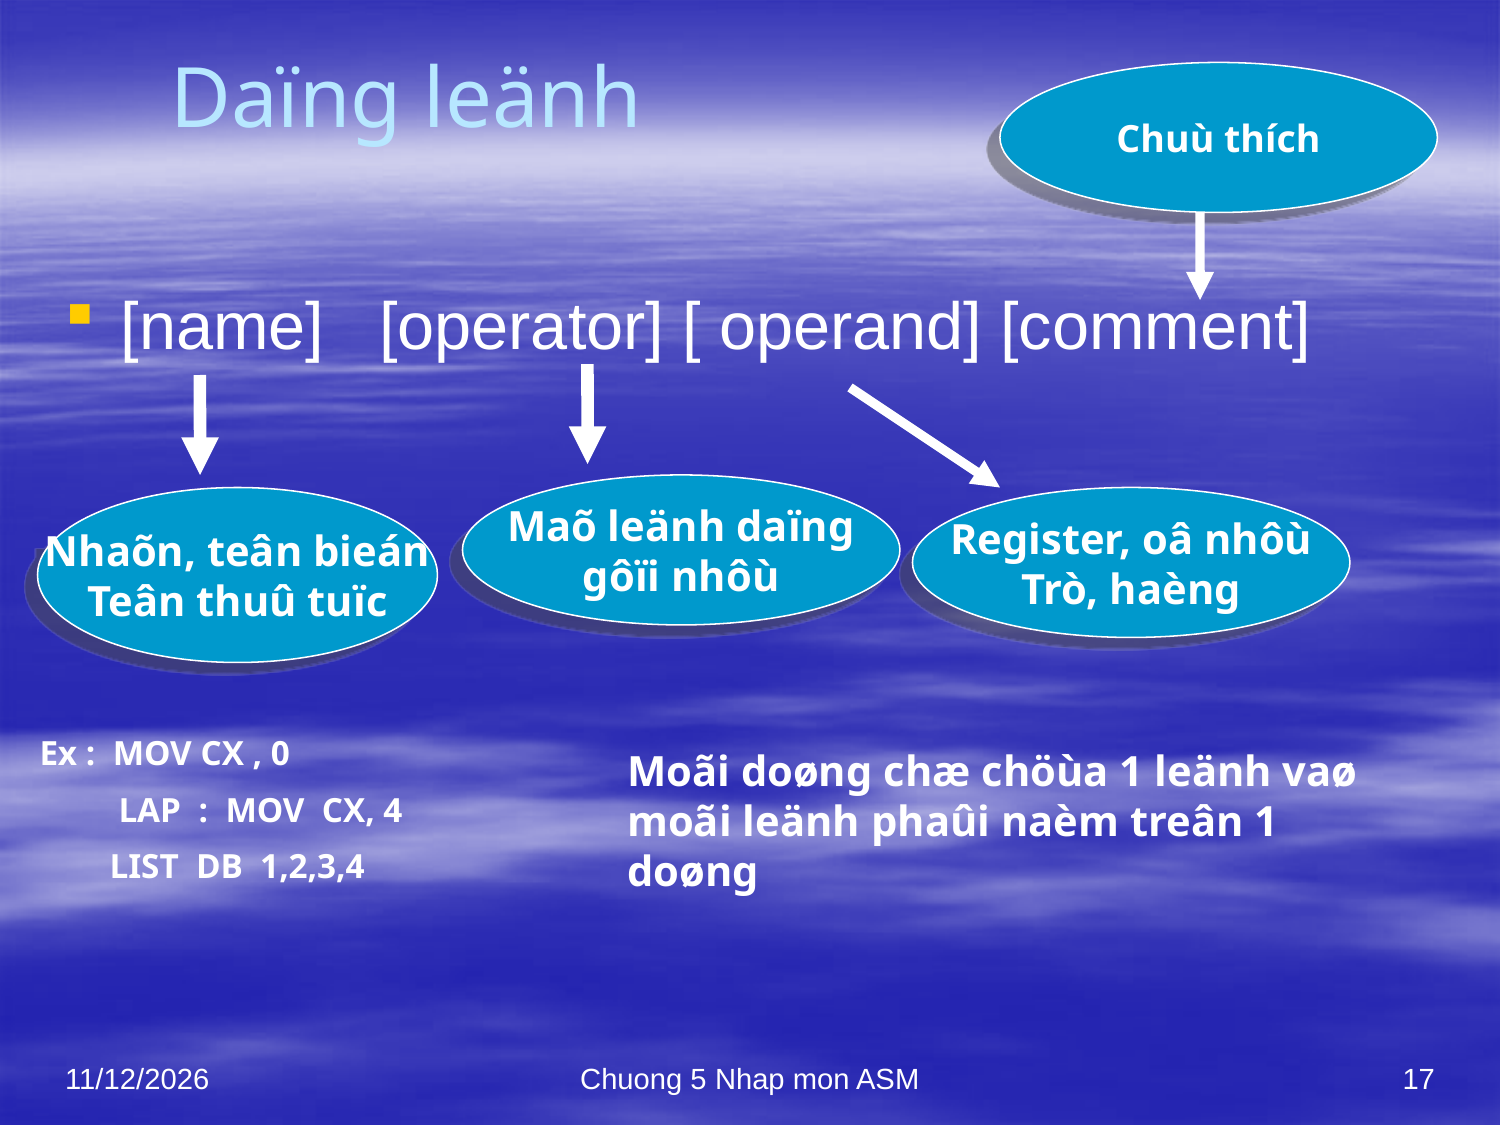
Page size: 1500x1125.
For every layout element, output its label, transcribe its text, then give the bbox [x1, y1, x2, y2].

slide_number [50, 1024, 425, 1103]
text_box Register, oâ nhôù Trò, haèng [912, 487, 1350, 638]
text_box [581, 364, 594, 465]
text_box [193, 374, 207, 475]
text_box Ex : MOV CX , 0 LAP : MOV CX, 4 LIST DB 1,2,3,4 [24, 724, 538, 893]
text_box [1193, 212, 1207, 300]
slide_number 17 [1074, 1024, 1450, 1103]
text_box Nhaõn, teân bieán Teân thuû tuïc [37, 487, 438, 663]
footer Chuong 5 Nhap mon ASM [512, 1024, 988, 1103]
text_box [849, 387, 1000, 488]
title Daïng leänh [49, 37, 763, 150]
text_box Maõ leänh daïng gôïi nhôù [462, 474, 900, 625]
text_box Chuù thích [999, 62, 1438, 213]
list [name] [operator] [ operand] [comment] [49, 275, 1451, 1001]
text_box Moãi doøng chæ chöùa 1 leänh vaø moãi leänh phaûi naèm treân 1 doøng [612, 737, 1400, 903]
